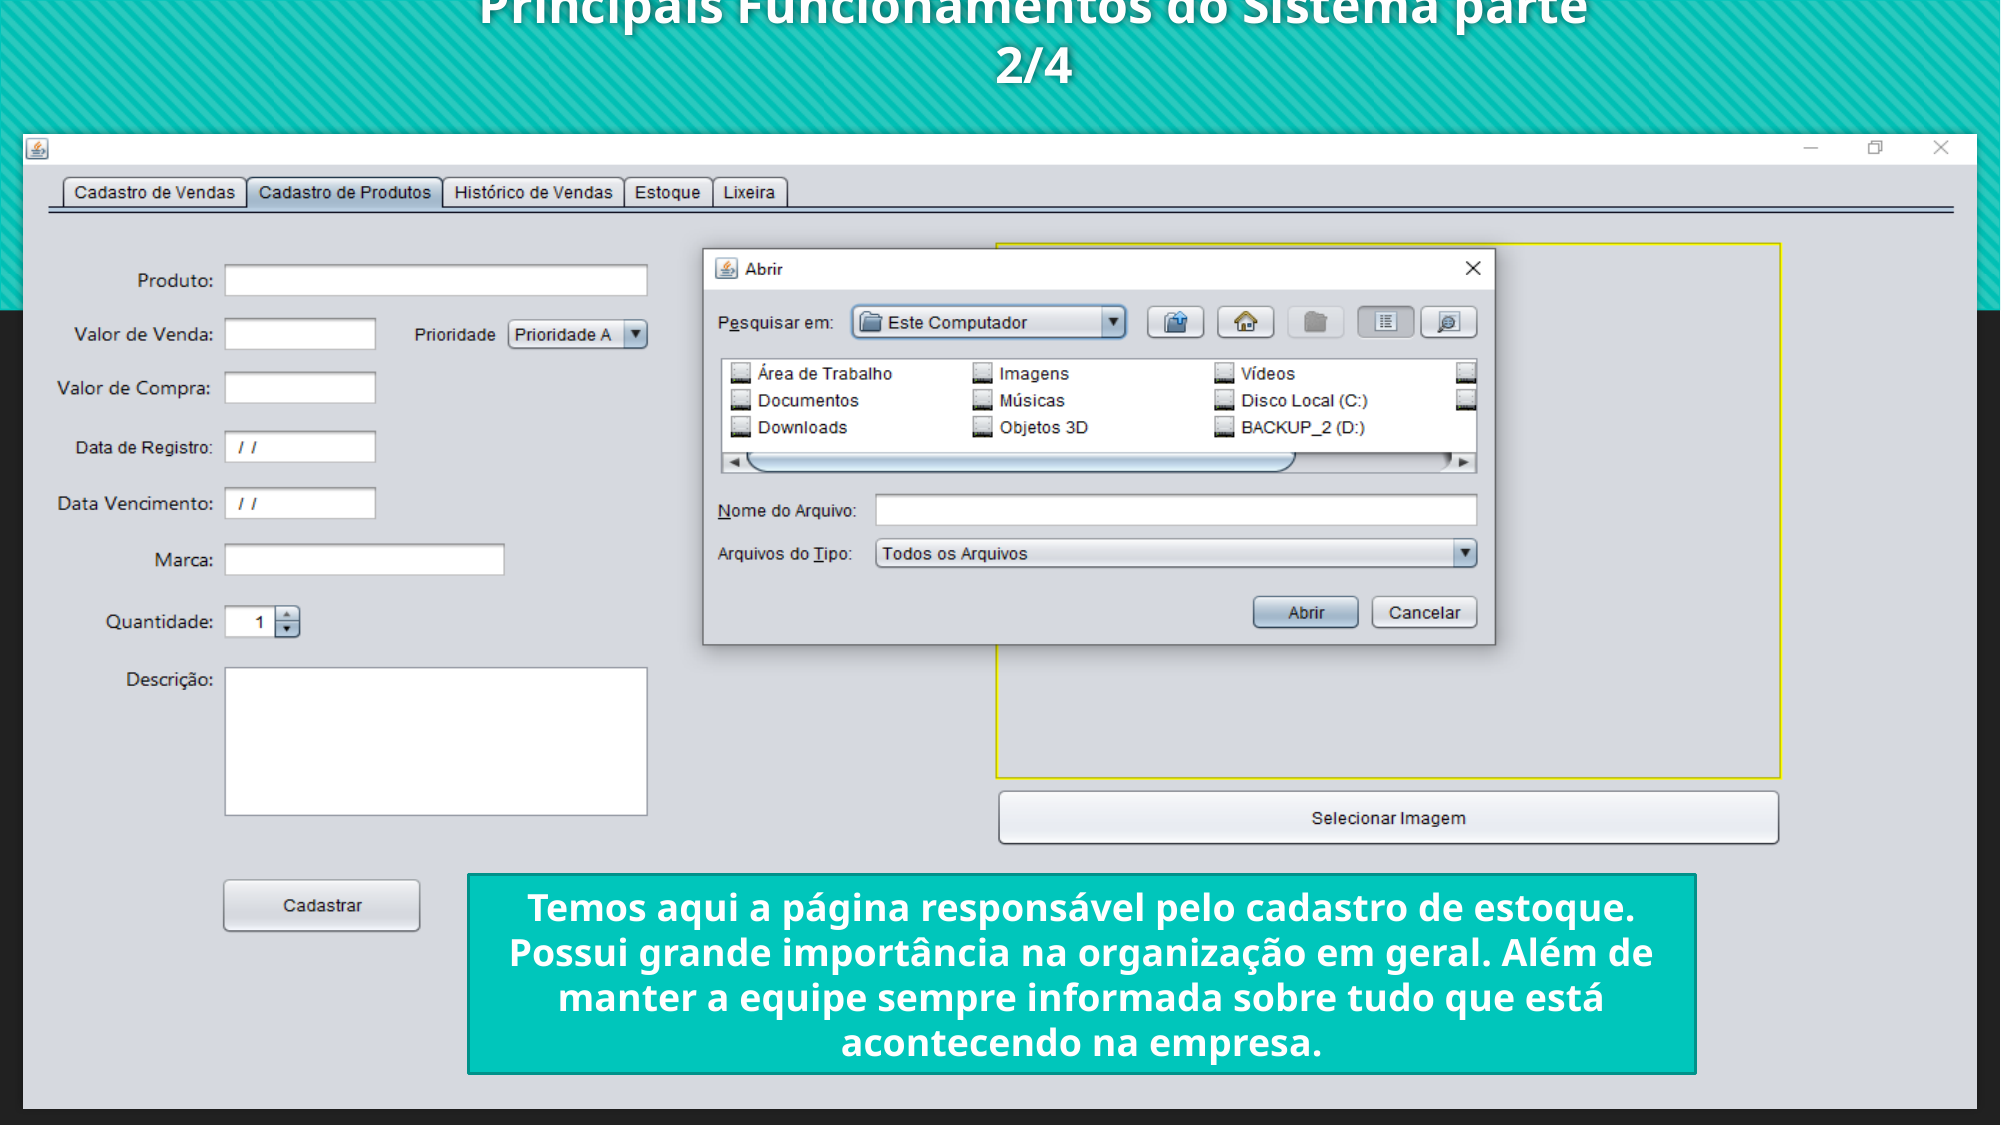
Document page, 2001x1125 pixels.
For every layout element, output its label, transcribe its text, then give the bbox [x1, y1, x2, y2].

title Principais Funcionamentos do Sistema parte 2/4 [429, 32, 1640, 102]
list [23, 134, 1977, 1109]
